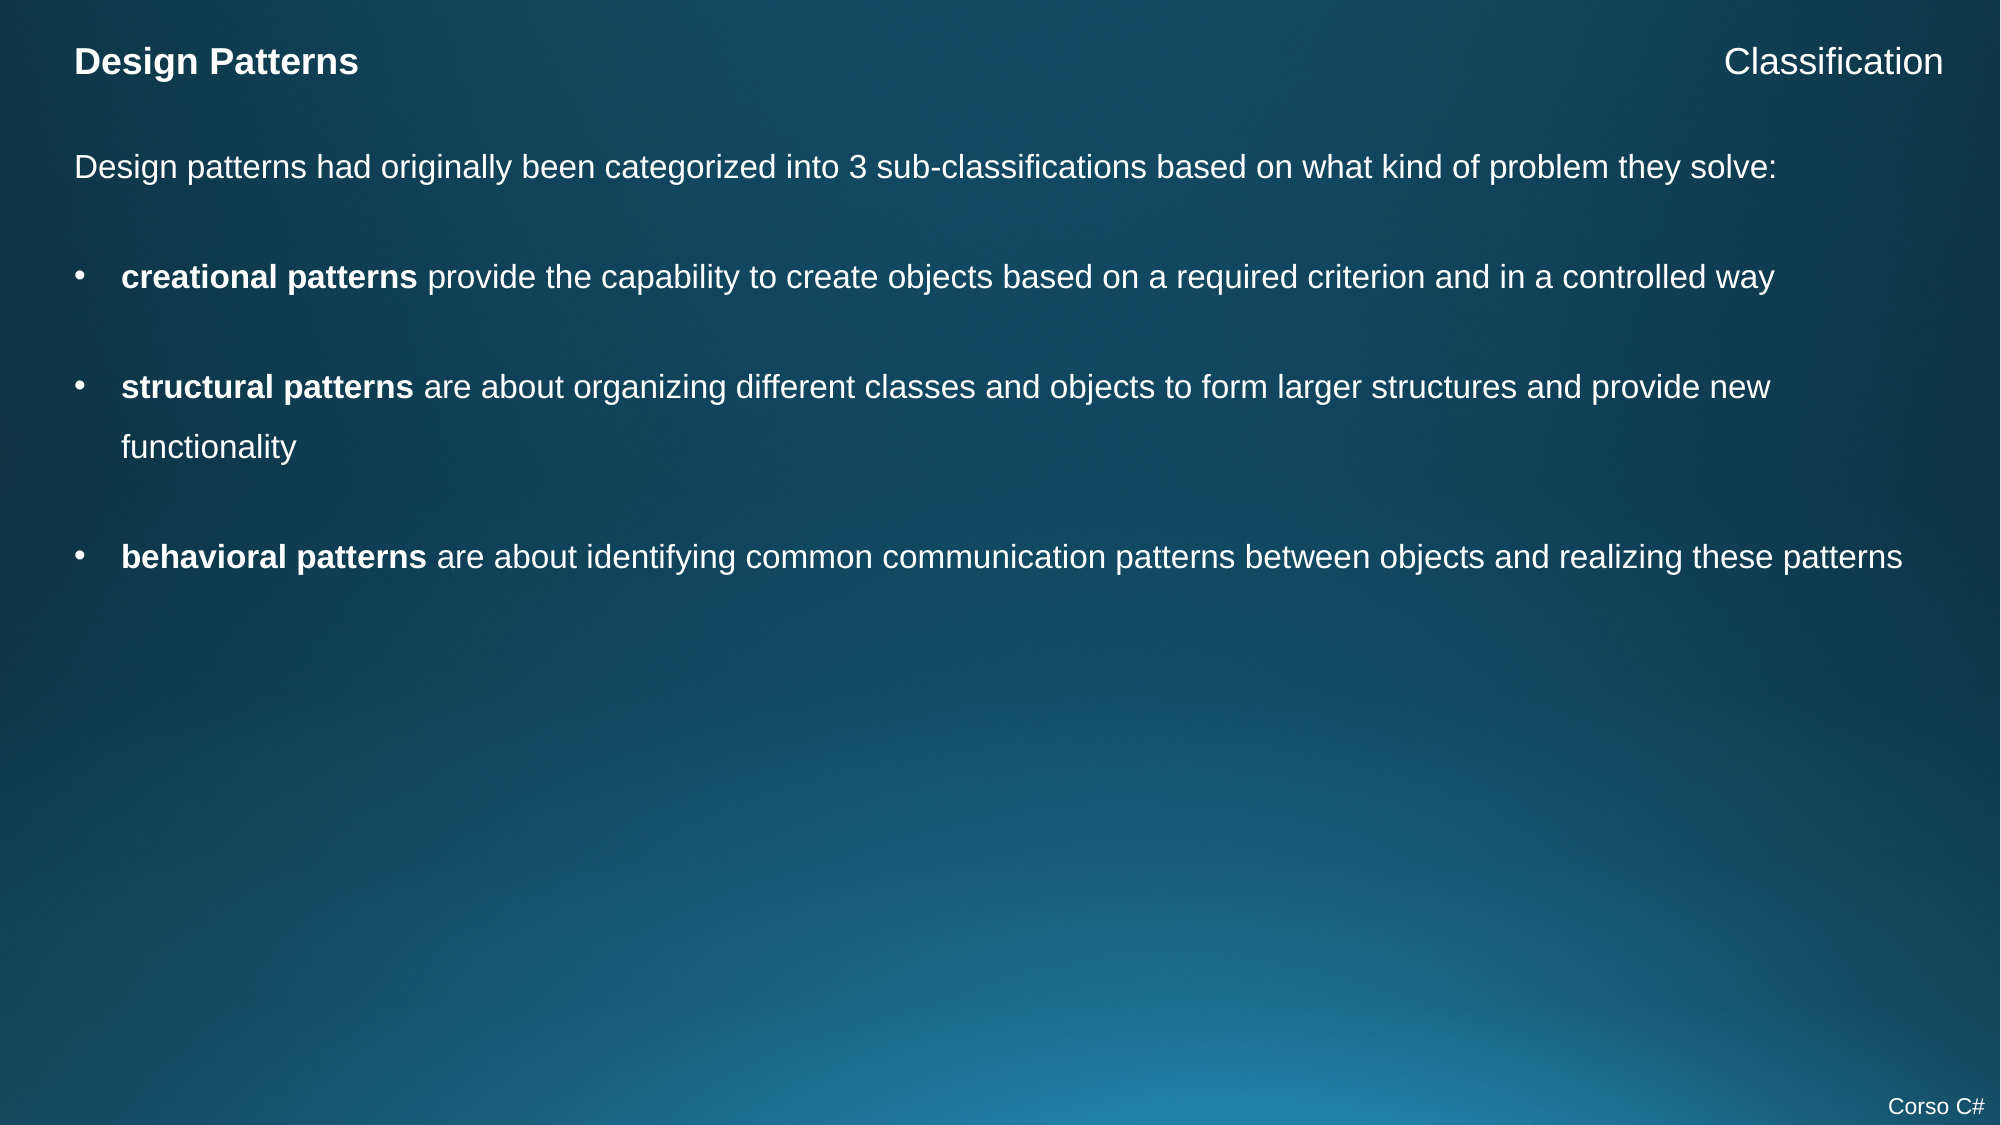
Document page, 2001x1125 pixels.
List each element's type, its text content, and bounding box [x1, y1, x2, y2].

picture [0, 0, 2001, 1125]
text_box Corso C# [0, 1083, 2000, 1125]
text_box Design Patterns [59, 29, 378, 90]
text_box Classification [773, 29, 1960, 90]
text_box Design patterns had originally been categorized into 3 sub-classifications based on what kind of problem they solve: creational patterns provide the capability to create objects based on a required criterion and in a controlled way structural patterns are about organizing different classes and objects to form larger structures and provide new functionality behavioral patterns are about identifying common communication patterns between objects and realizing these patterns [59, 117, 1960, 583]
